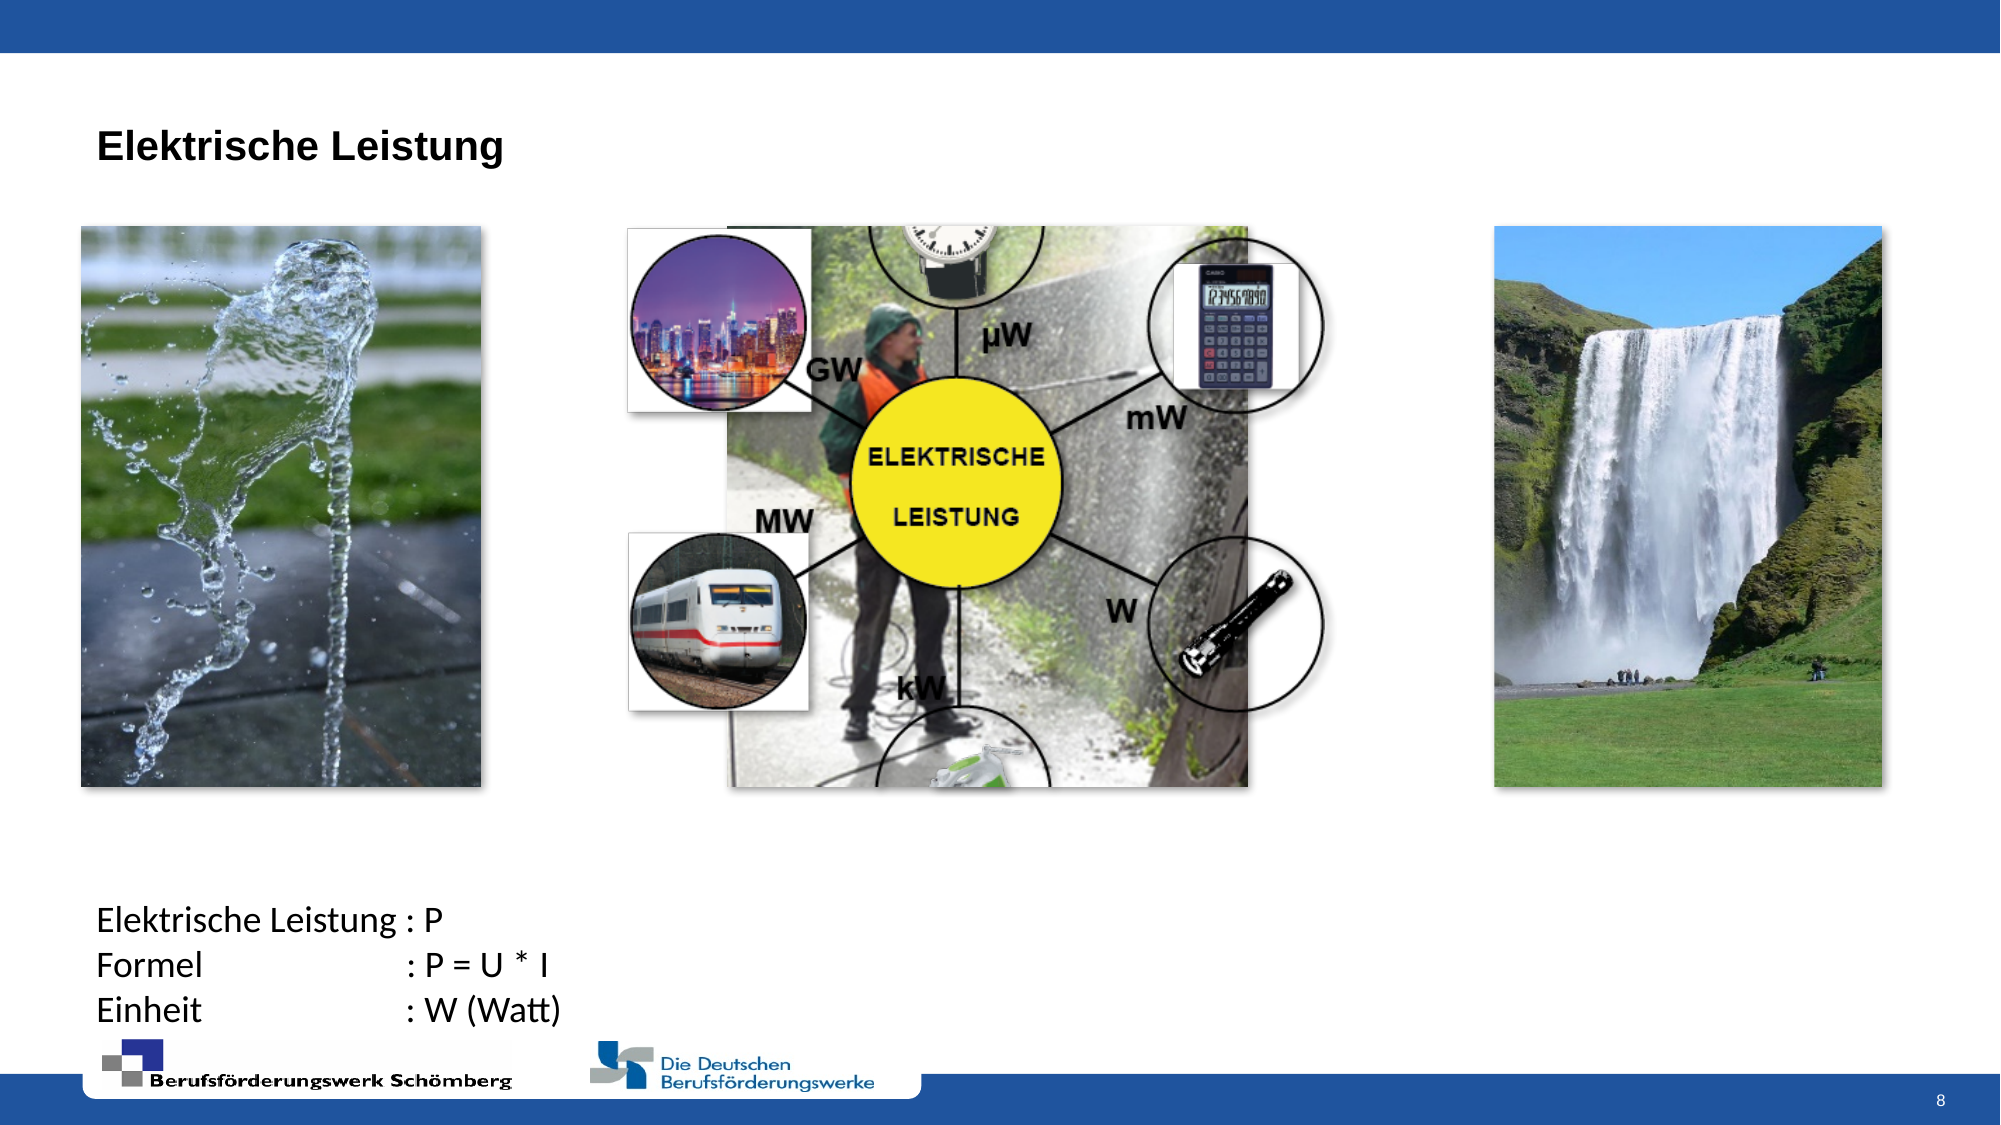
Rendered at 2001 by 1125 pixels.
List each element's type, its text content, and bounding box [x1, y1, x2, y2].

picture [590, 1041, 874, 1092]
picture [102, 1039, 512, 1090]
picture [81, 226, 481, 787]
text_box Elektrische Leistung : P Formel : P = U * I Einheit : W (Watt) [81, 887, 1882, 1038]
title Elektrische Leistung [81, 111, 1882, 194]
picture [626, 226, 1325, 787]
picture [1494, 226, 1883, 787]
